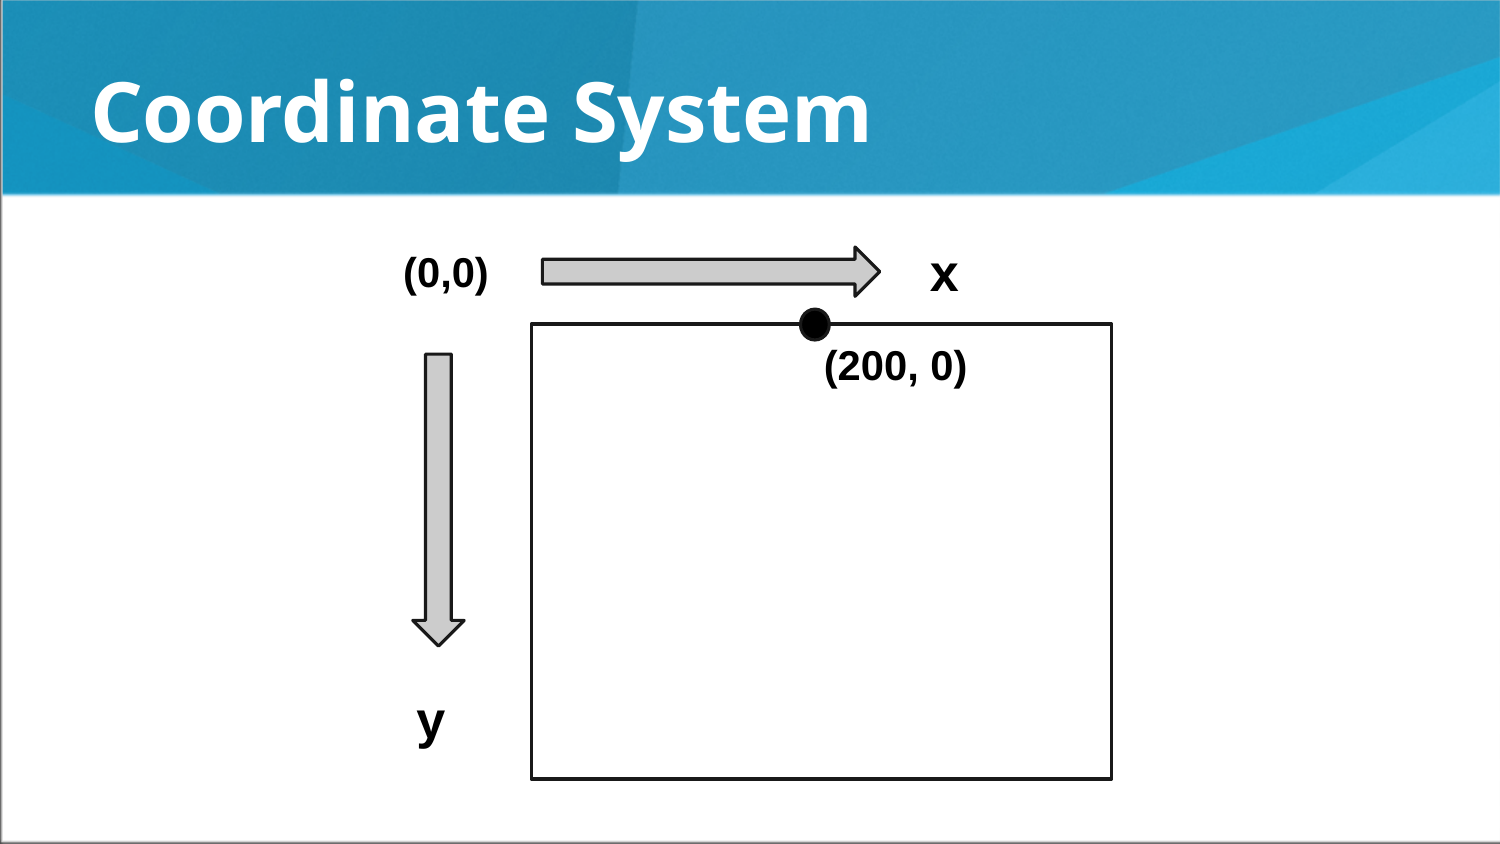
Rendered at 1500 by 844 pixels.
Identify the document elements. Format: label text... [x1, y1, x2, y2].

text_box [531, 324, 1112, 779]
text_box [800, 309, 830, 340]
text_box (0,0) [388, 230, 520, 324]
text_box y [401, 671, 554, 762]
text_box [412, 354, 465, 647]
title Coordinate System [75, 33, 1425, 175]
text_box (200, 0) [808, 323, 1081, 478]
text_box [542, 246, 880, 297]
text_box x [914, 224, 1067, 316]
picture [0, 0, 1500, 844]
